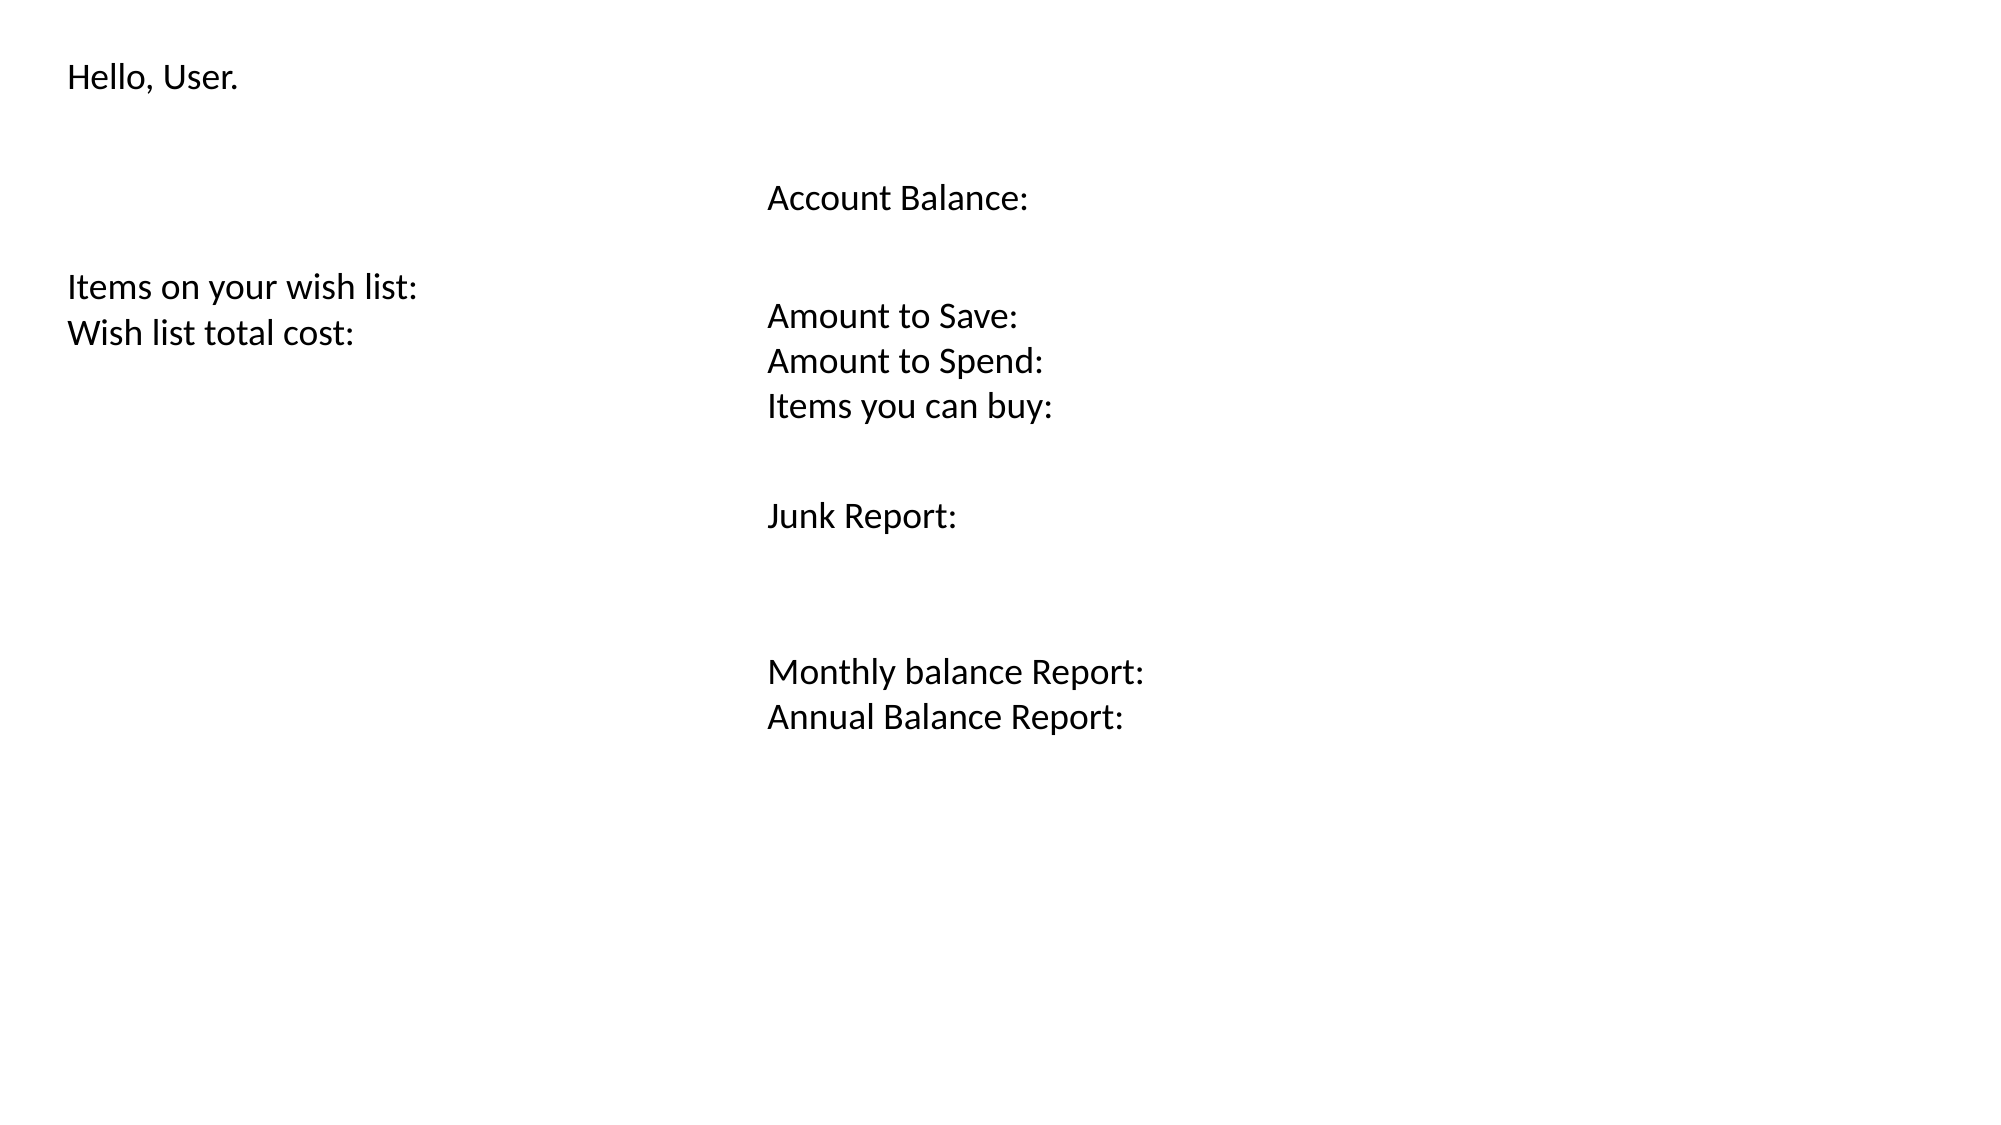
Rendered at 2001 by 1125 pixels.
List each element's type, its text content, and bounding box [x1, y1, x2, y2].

text_box Monthly balance Report: Annual Balance Report: [752, 639, 1198, 745]
text_box Account Balance: [752, 165, 1198, 226]
text_box Amount to Save: Amount to Spend: Items you can buy: [752, 284, 1177, 434]
text_box Hello, User. [52, 44, 500, 105]
text_box Items on your wish list: Wish list total cost: [52, 255, 453, 360]
text_box Junk Report: [752, 484, 1119, 544]
